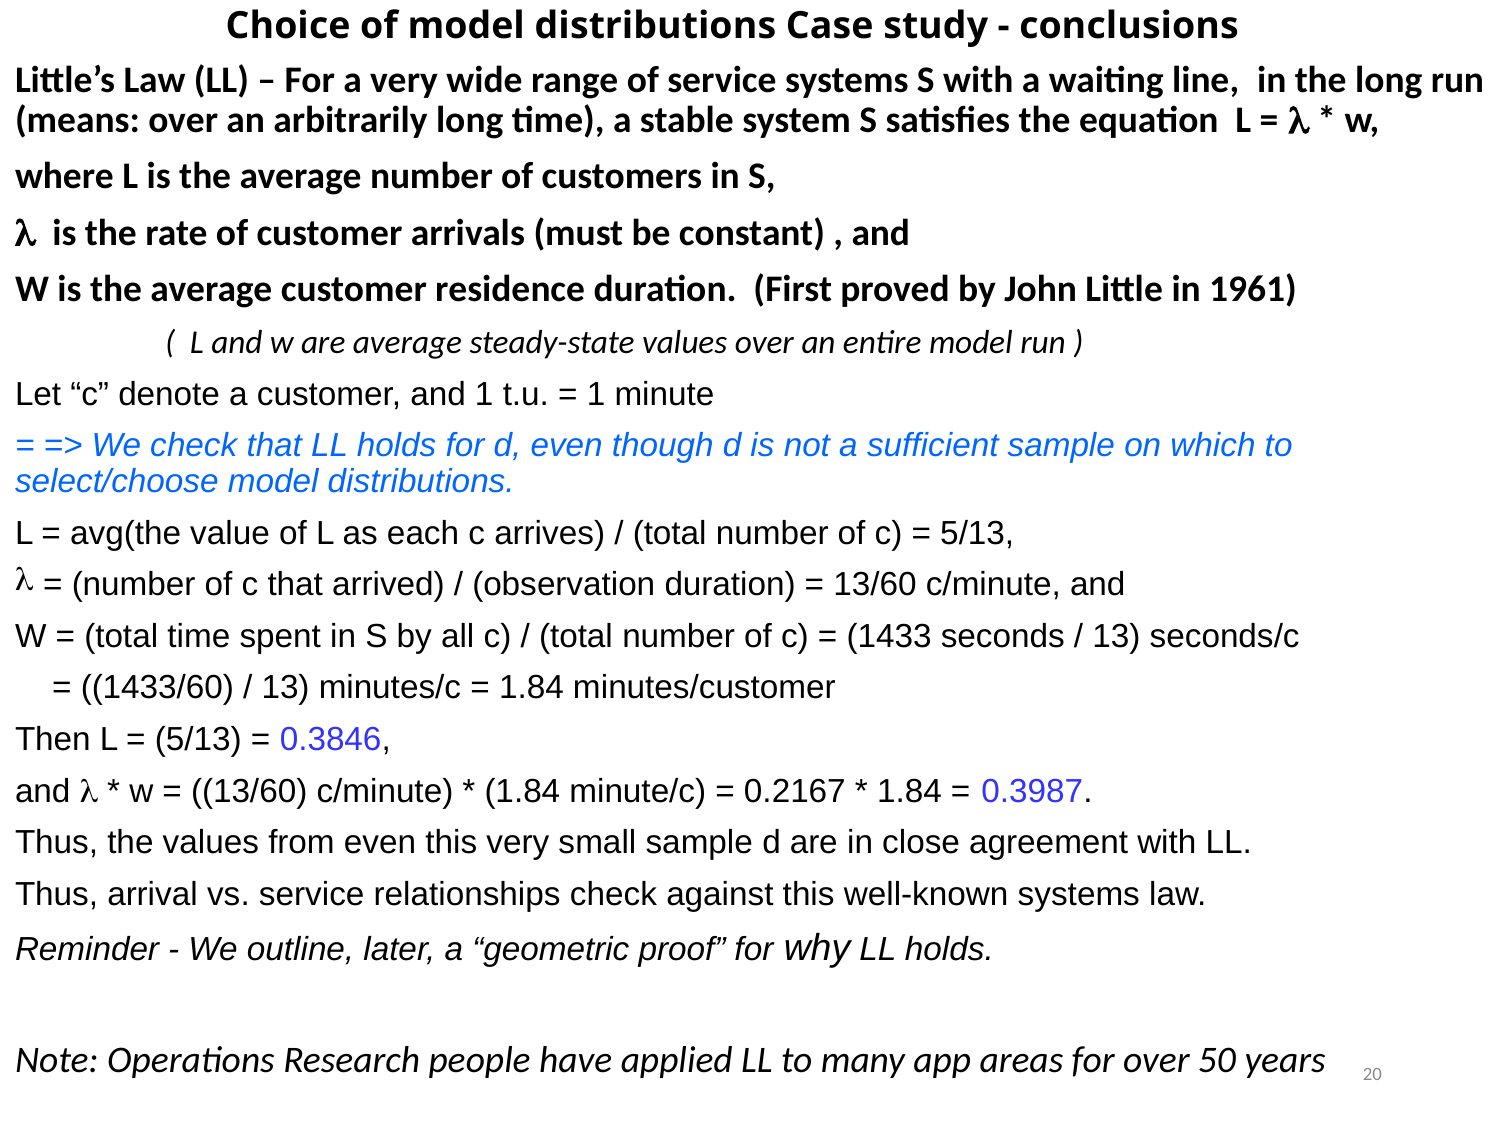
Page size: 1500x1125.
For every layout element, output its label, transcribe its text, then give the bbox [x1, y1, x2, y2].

list Little’s Law (LL) – For a very wide range of service systems S with a waiting line, in the long run (means: over an arbitrarily long time), a stable system S satisfies the equation L = l * w, where L is the average number of customers in S, l is the rate of customer arrivals (must be constant) , and W is the average customer residence duration. (First proved by John Little in 1961) ( L and w are average steady-state values over an entire model run ) Let “c” denote a customer, and 1 t.u. = 1 minute = => We check that LL holds for d, even though d is not a sufficient sample on which to select/choose model distributions. L = avg(the value of L as each c arrives) / (total number of c) = 5/13, = (number of c that arrived) / (observation duration) = 13/60 c/minute, and W = (total time spent in S by all c) / (total number of c) = (1433 seconds / 13) seconds/c = ((1433/60) / 13) minutes/c = 1.84 minutes/customer Then L = (5/13) = 0.3846, and l * w = ((13/60) c/minute) * (1.84 minute/c) = 0.2167 * 1.84 = 0.3987. Thus, the values from even this very small sample d are in close agreement with LL. Thus, arrival vs. service relationships check against this well-known systems law. Reminder - We outline, later, a “geometric proof” for why LL holds. Note: Operations Research people have applied LL to many app areas for over 50 years [0, 52, 1500, 1125]
title Choice of model distributions Case study - conclusions [103, 0, 1363, 52]
slide_number 20 [1059, 1042, 1397, 1103]
